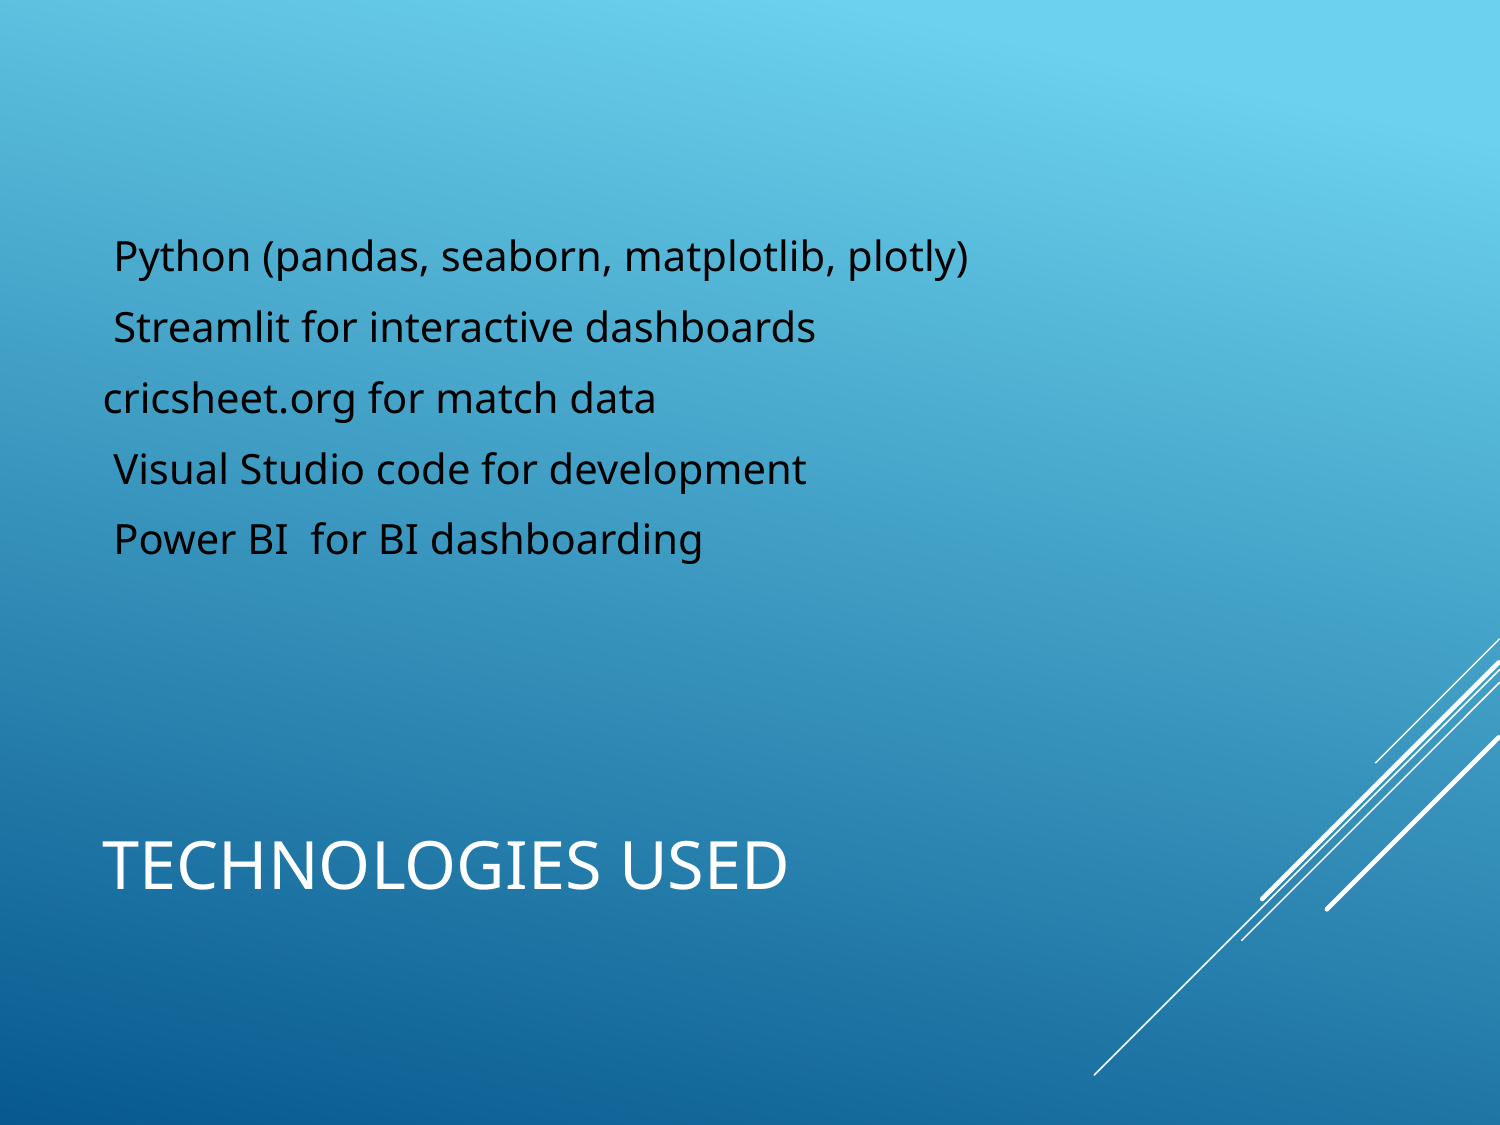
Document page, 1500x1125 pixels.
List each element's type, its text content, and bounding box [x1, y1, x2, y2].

title Technologies Used [87, 737, 1163, 988]
list Python (pandas, seaborn, matplotlib, plotly) Streamlit for interactive dashboards cricsheet.org for match data Visual Studio code for development Power BI for BI dashboarding [87, 87, 1163, 706]
